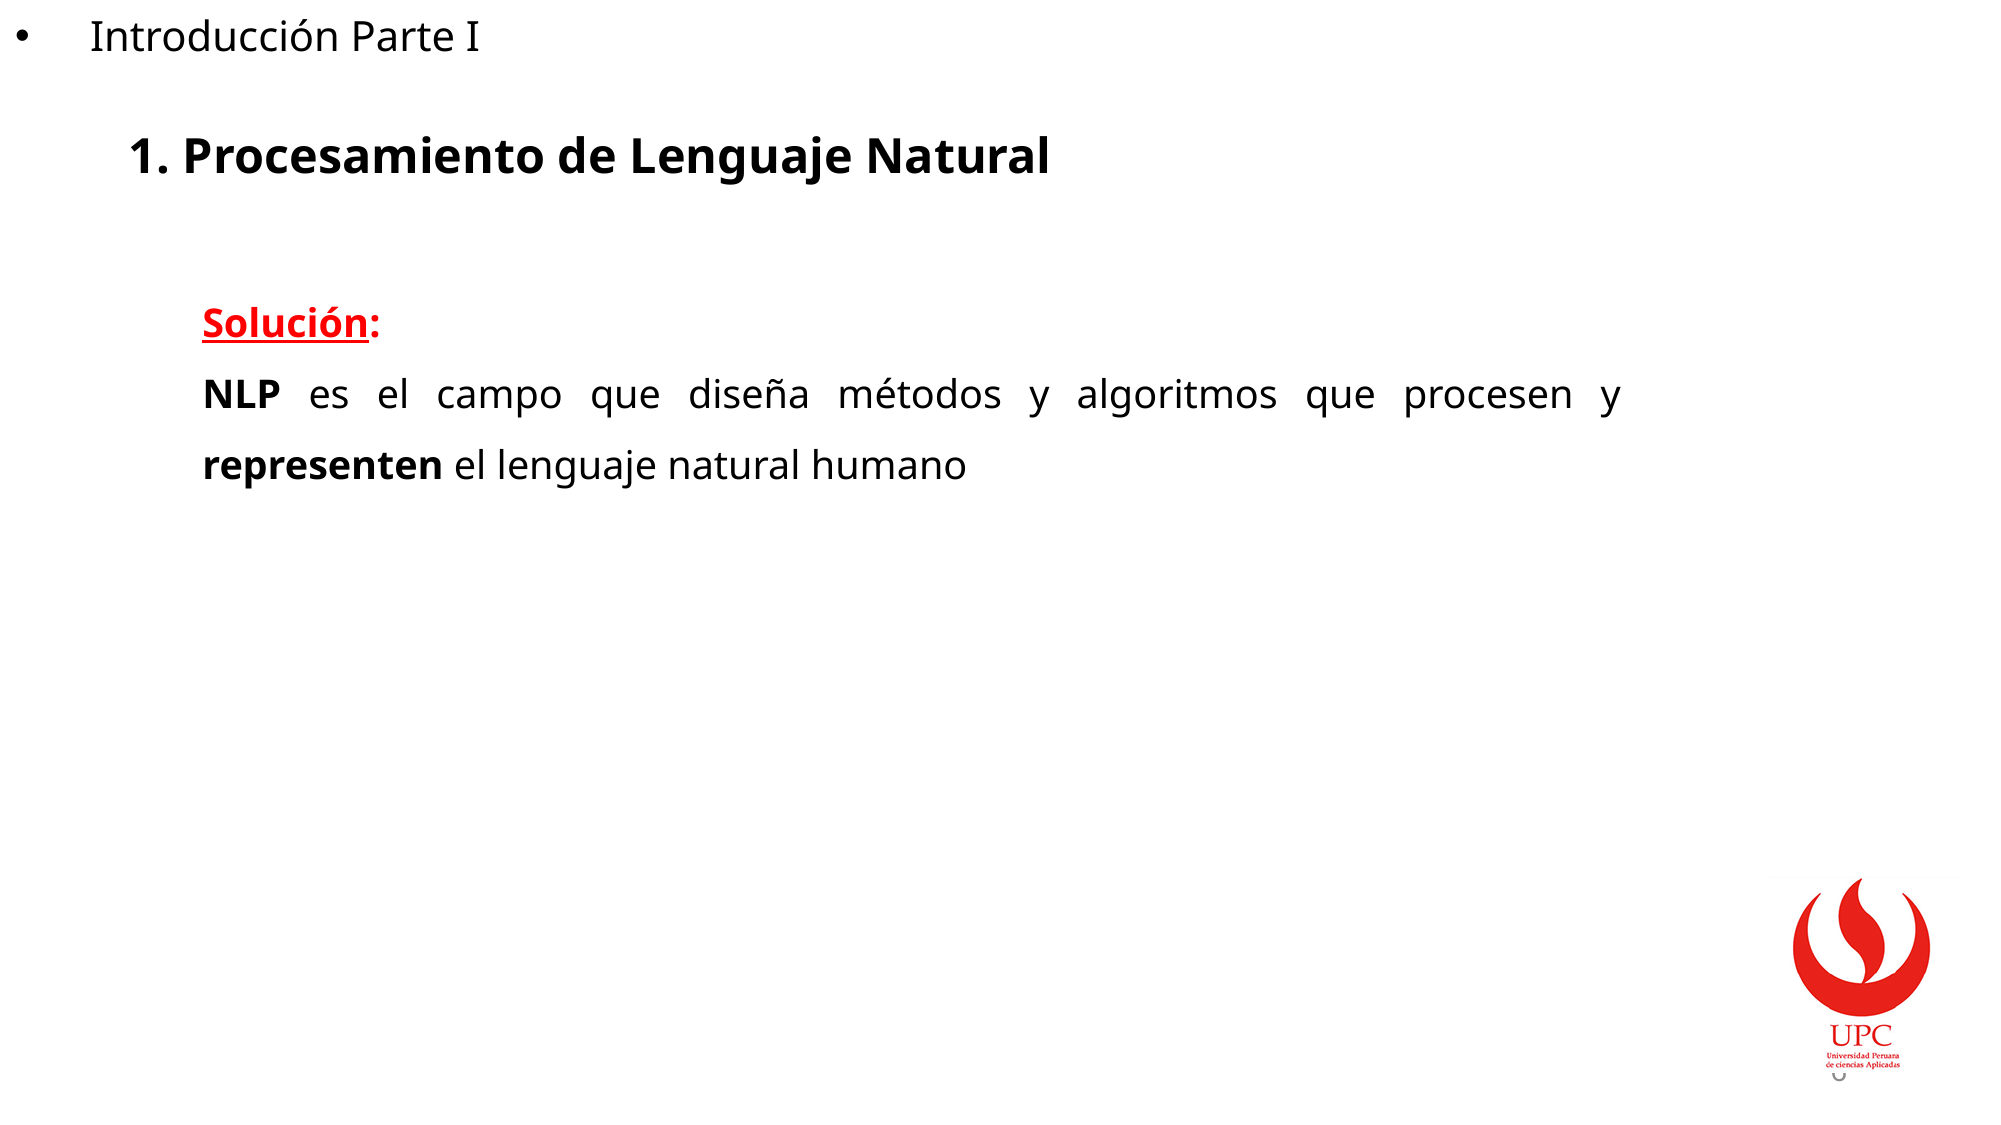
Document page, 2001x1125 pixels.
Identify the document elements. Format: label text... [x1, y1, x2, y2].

slide_number 6 [1412, 1042, 1863, 1103]
text_box Introducción Parte I [0, 0, 902, 88]
picture [1763, 875, 1961, 1073]
text_box 1. Procesamiento de Lenguaje Natural [113, 87, 1077, 192]
text_box Solución: NLP es el campo que diseña métodos y algoritmos que procesen y representen el lenguaje natural humano [187, 250, 1638, 511]
